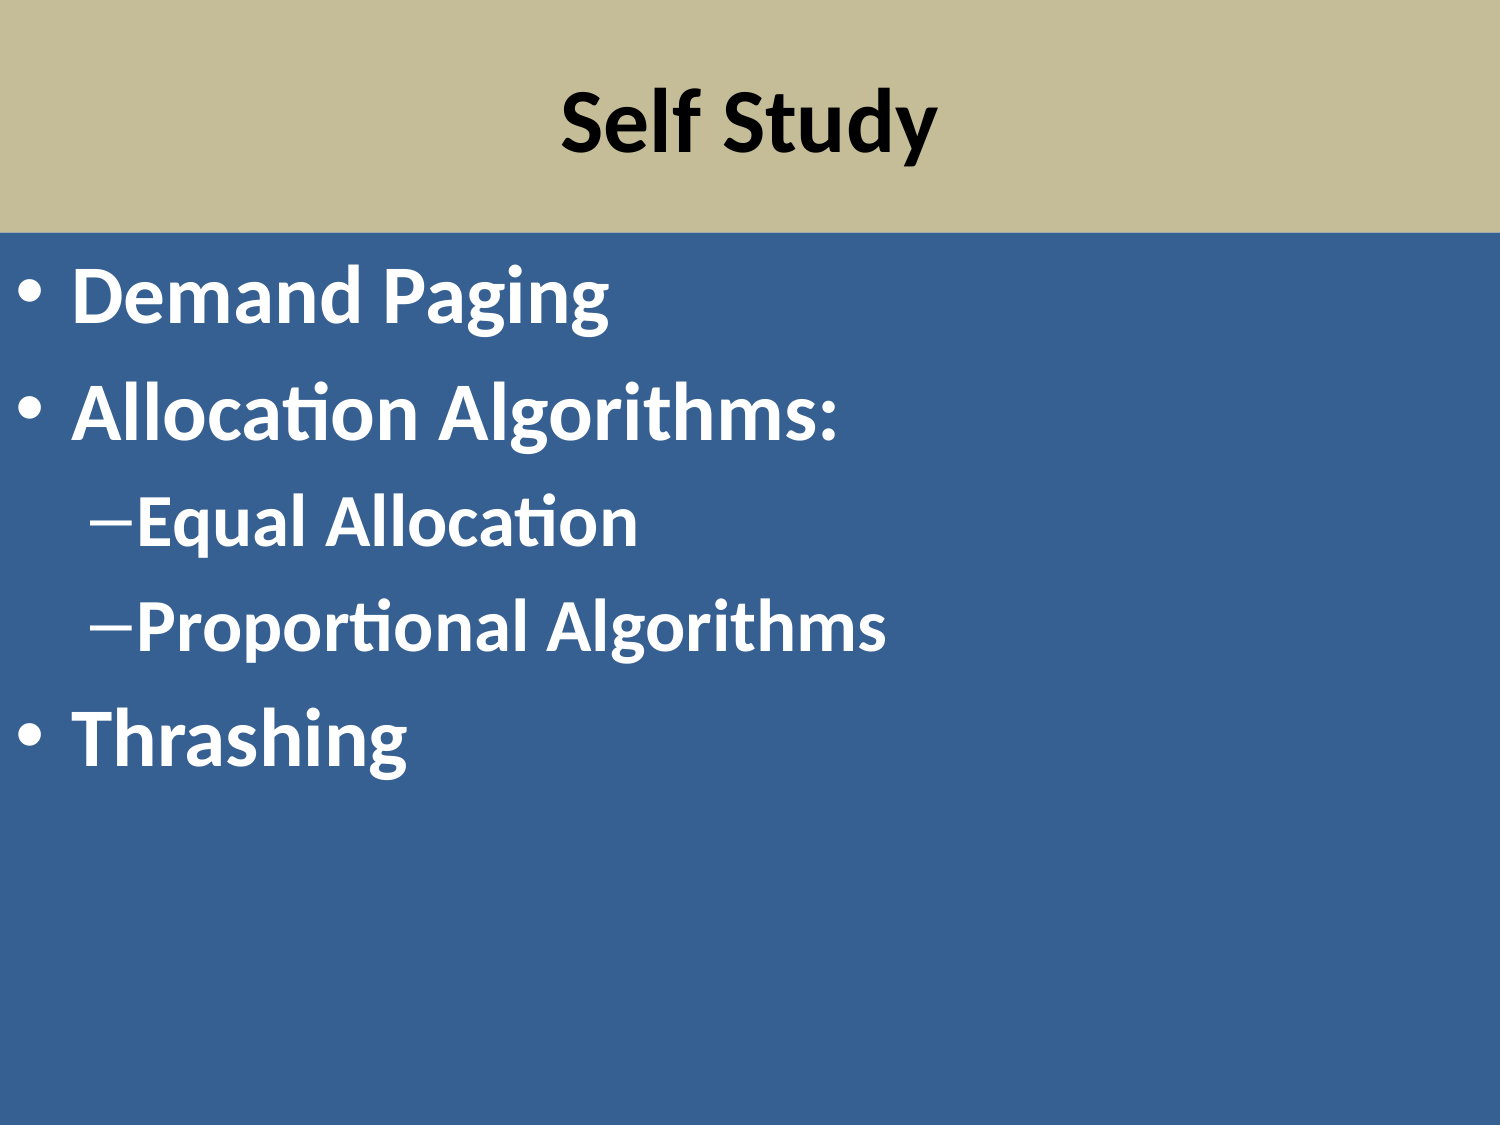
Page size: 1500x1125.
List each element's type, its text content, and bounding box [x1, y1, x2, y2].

list Demand Paging Allocation Algorithms: Equal Allocation Proportional Algorithms Thrashing [0, 232, 1500, 1125]
title Self Study [0, 0, 1500, 232]
